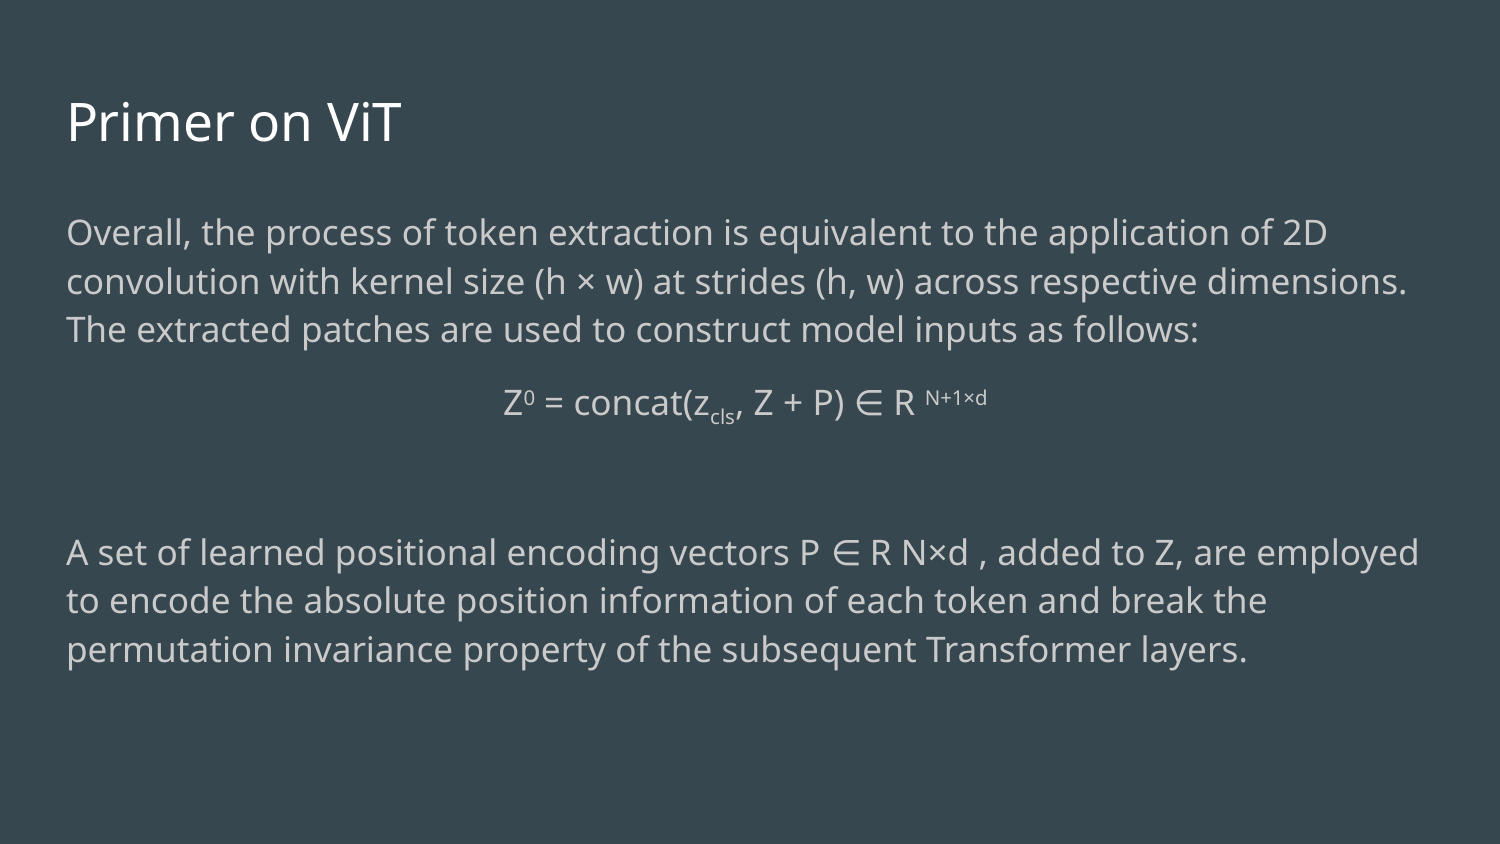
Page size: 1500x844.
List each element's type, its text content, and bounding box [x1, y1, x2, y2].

list Overall, the process of token extraction is equivalent to the application of 2D convolution with kernel size (h × w) at strides (h, w) across respective dimensions. The extracted patches are used to construct model inputs as follows: Z0 = concat(zcls, Z + P) ∈ R N+1×d A set of learned positional encoding vectors P ∈ R N×d , added to Z, are employed to encode the absolute position information of each token and break the permutation invariance property of the subsequent Transformer layers. [51, 189, 1449, 750]
title Primer on ViT [51, 72, 1449, 167]
